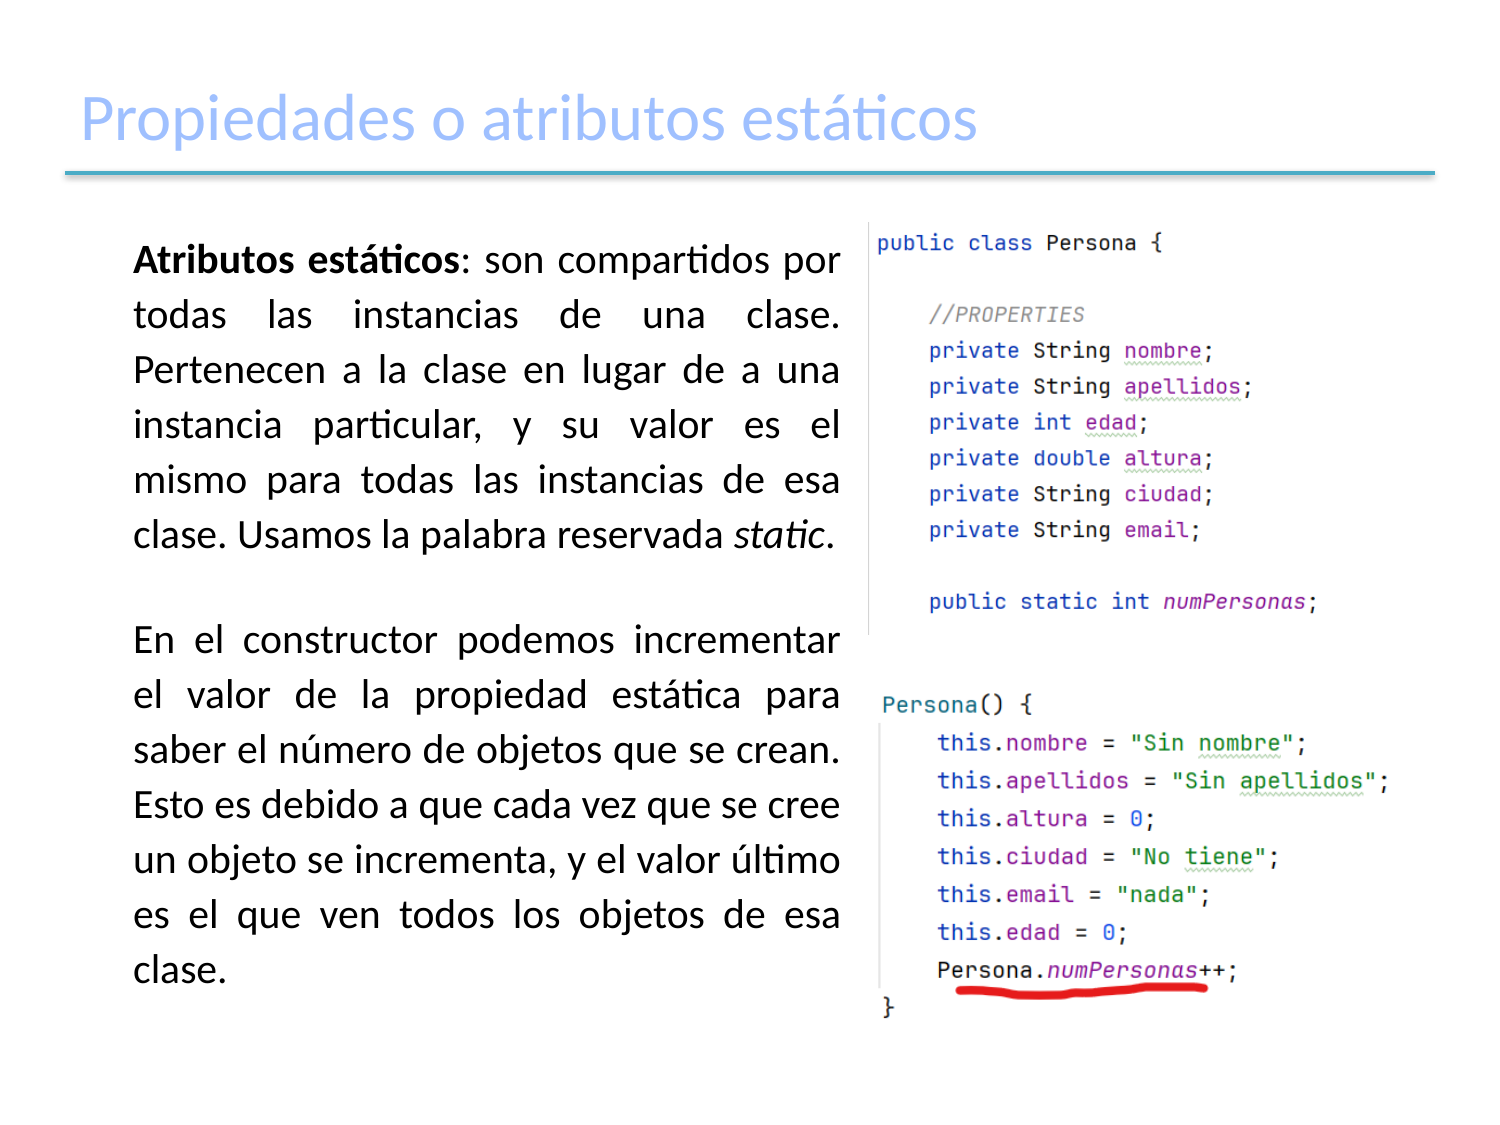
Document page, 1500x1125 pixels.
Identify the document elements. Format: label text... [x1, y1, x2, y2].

picture [867, 222, 1353, 635]
title Propiedades o atributos estáticos [64, 54, 1437, 171]
text_box Atributos estáticos: son compartidos por todas las instancias de una clase. Pertenecen a la clase en lugar de a una instancia particular, y su valor es el mismo para todas las instancias de esa clase. Usamos la palabra reservada static. En el constructor podemos incrementar el valor de la propiedad estática para saber el número de objetos que se crean. Esto es debido a que cada vez que se cree un objeto se incrementa, y el valor último es el que ven todos los objetos de esa clase. [59, 219, 857, 1000]
picture [867, 684, 1406, 1025]
